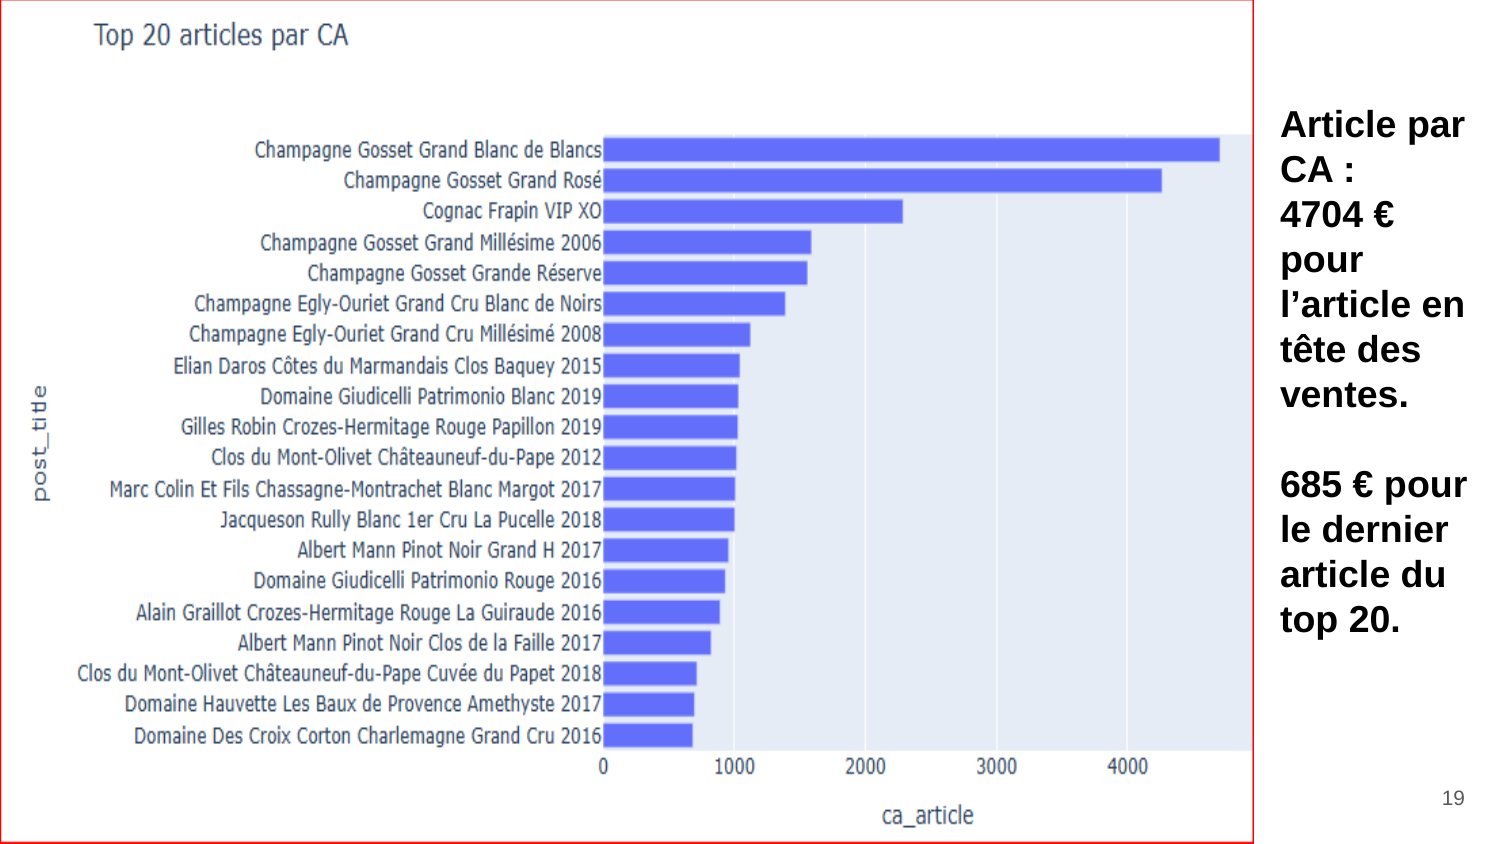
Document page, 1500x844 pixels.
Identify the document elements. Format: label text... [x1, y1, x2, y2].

picture [0, 0, 1255, 844]
text_box Article par CA : 4704 € pour l’article en tête des ventes. 685 € pour le dernier article du top 20. [1265, 92, 1500, 683]
slide_number 19 [1389, 764, 1480, 830]
